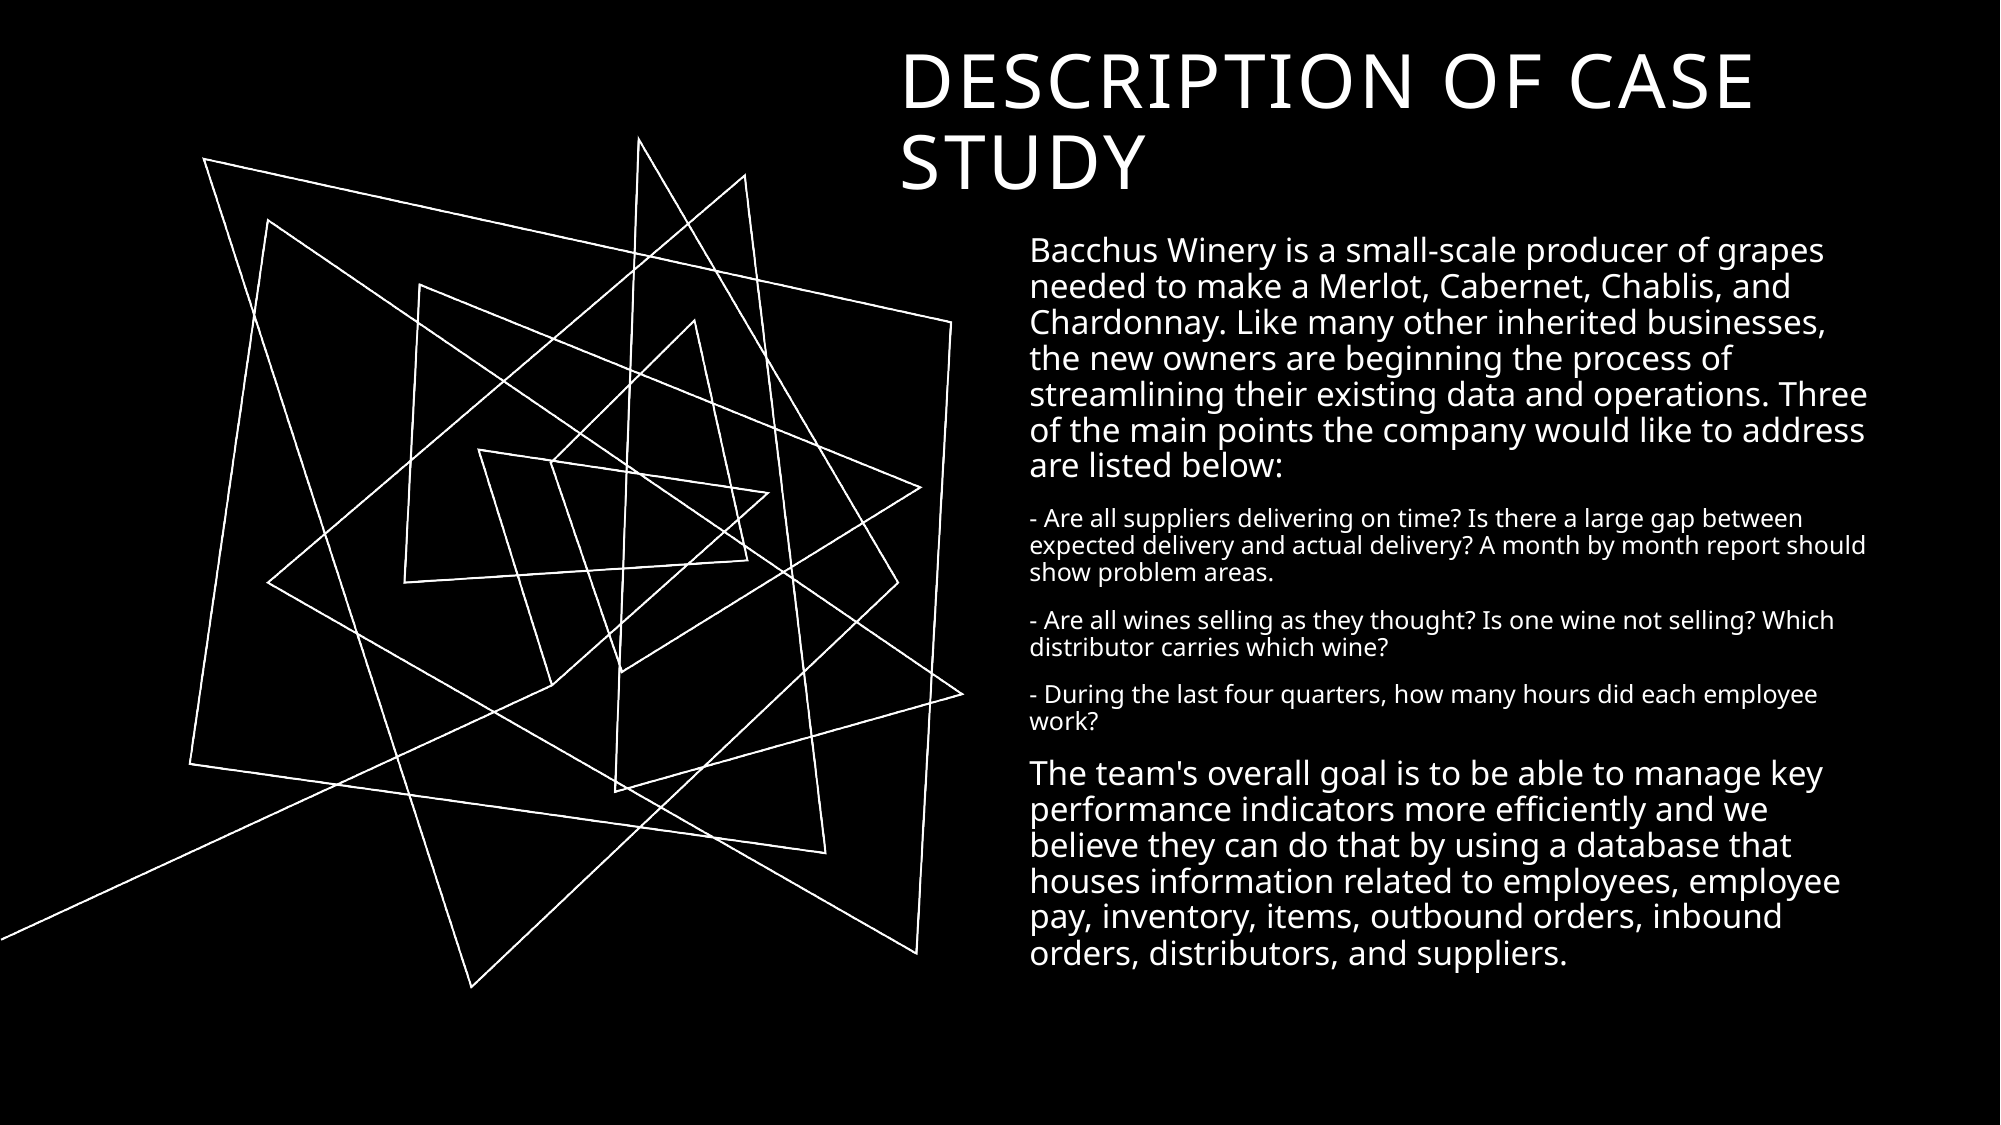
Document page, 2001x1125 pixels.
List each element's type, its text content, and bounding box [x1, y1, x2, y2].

subtitle Bacchus Winery is a small-scale producer of grapes needed to make a Merlot, Cabernet, Chablis, and Chardonnay. Like many other inherited businesses, the new owners are beginning the process of streamlining their existing data and operations. Three of the main points the company would like to address are listed below: - Are all suppliers delivering on time? Is there a large gap between expected delivery and actual delivery? A month by month report should show problem areas. - Are all wines selling as they thought? Is one wine not selling? Which distributor carries which wine? - During the last four quarters, how many hours did each employee work? The team's overall goal is to be able to manage key performance indicators more efficiently and we believe they can do that by using a database that houses information related to employees, employee pay, inventory, items, outbound orders, inbound orders, distributors, and suppliers. [1014, 226, 1886, 1039]
title Description of Case Study [884, 36, 2000, 125]
picture [0, 135, 965, 989]
